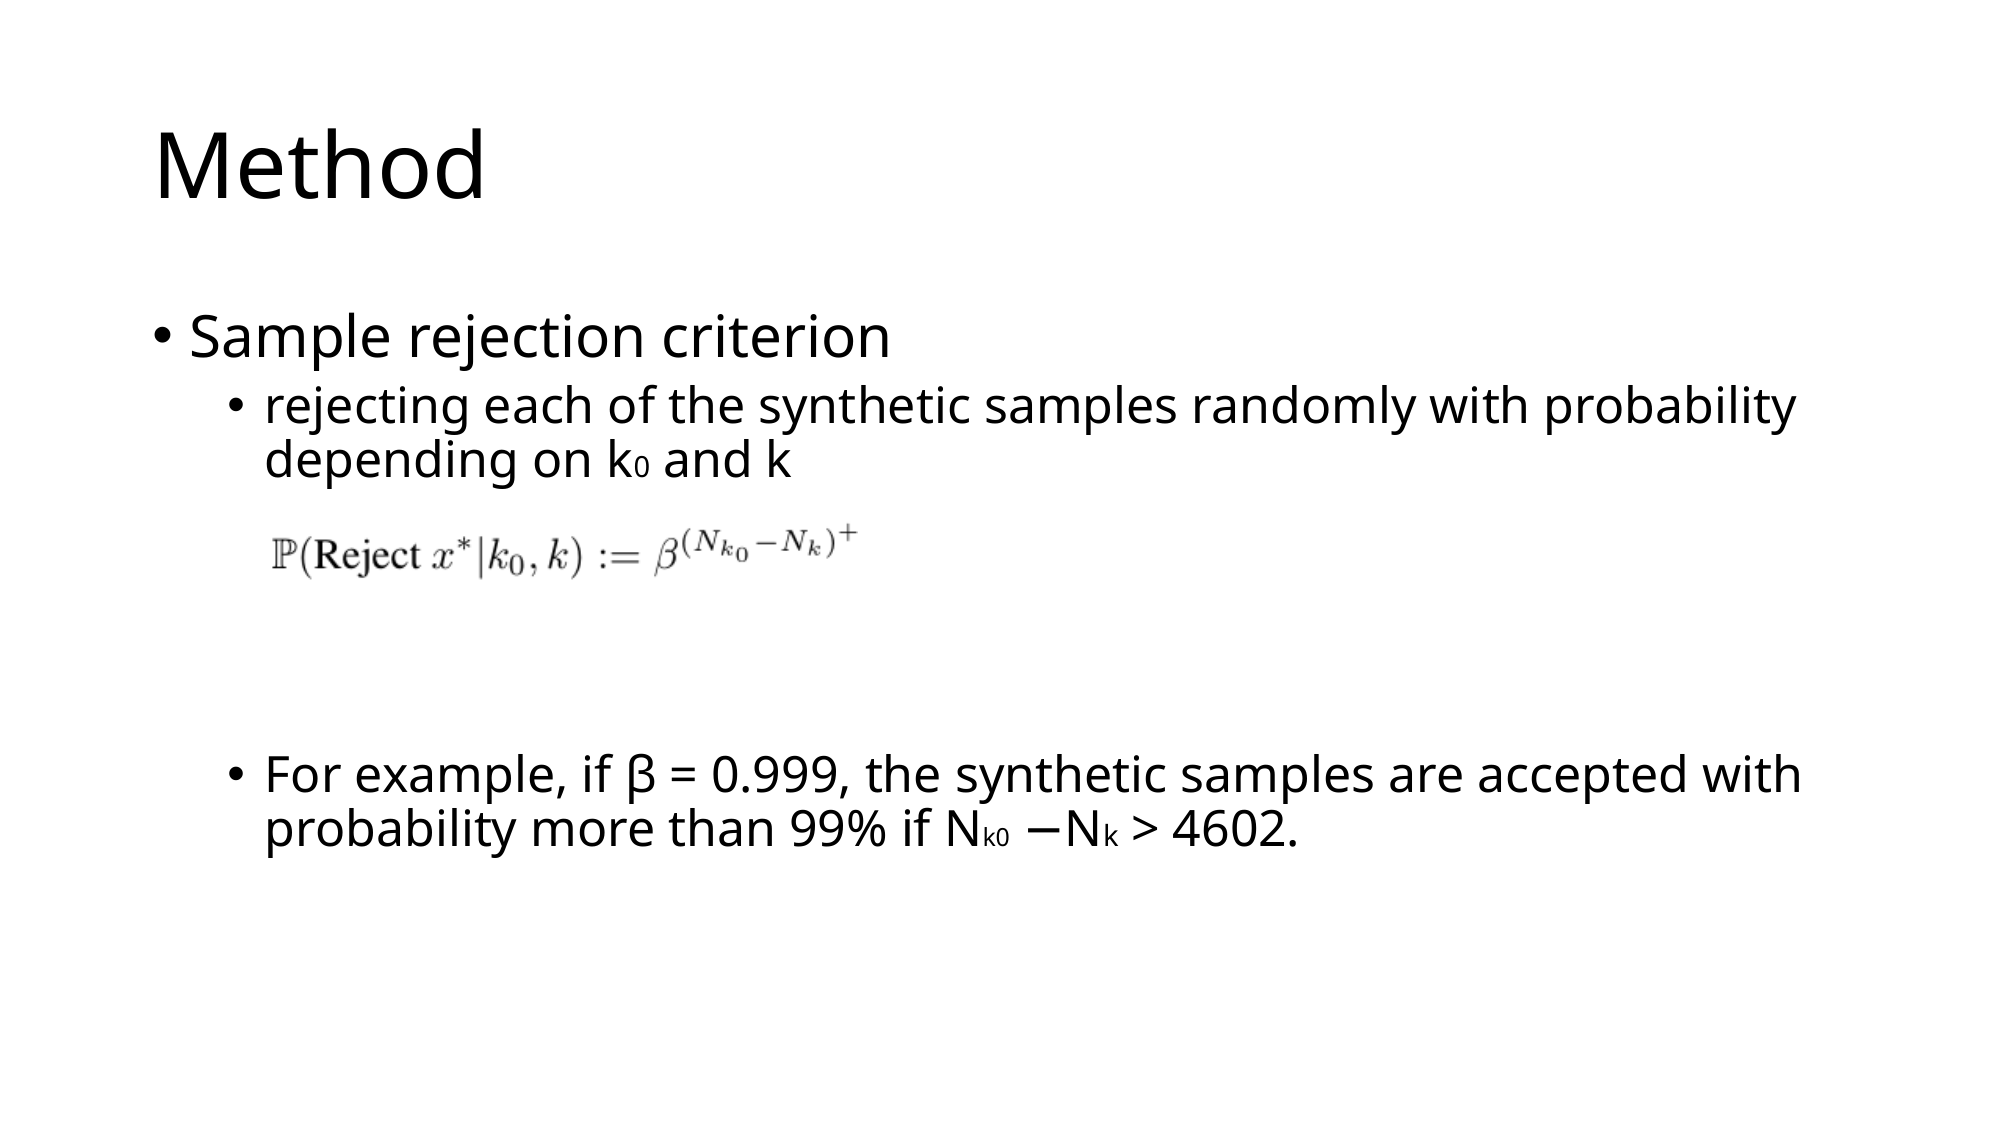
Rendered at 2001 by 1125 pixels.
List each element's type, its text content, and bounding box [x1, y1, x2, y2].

list Sample rejection criterion rejecting each of the synthetic samples randomly with probability depending on k0 and k For example, if β = 0.999, the synthetic samples are accepted with probability more than 99% if Nk0 −Nk > 4602. [137, 299, 1863, 1014]
title Method [137, 59, 1863, 278]
picture [257, 508, 858, 594]
